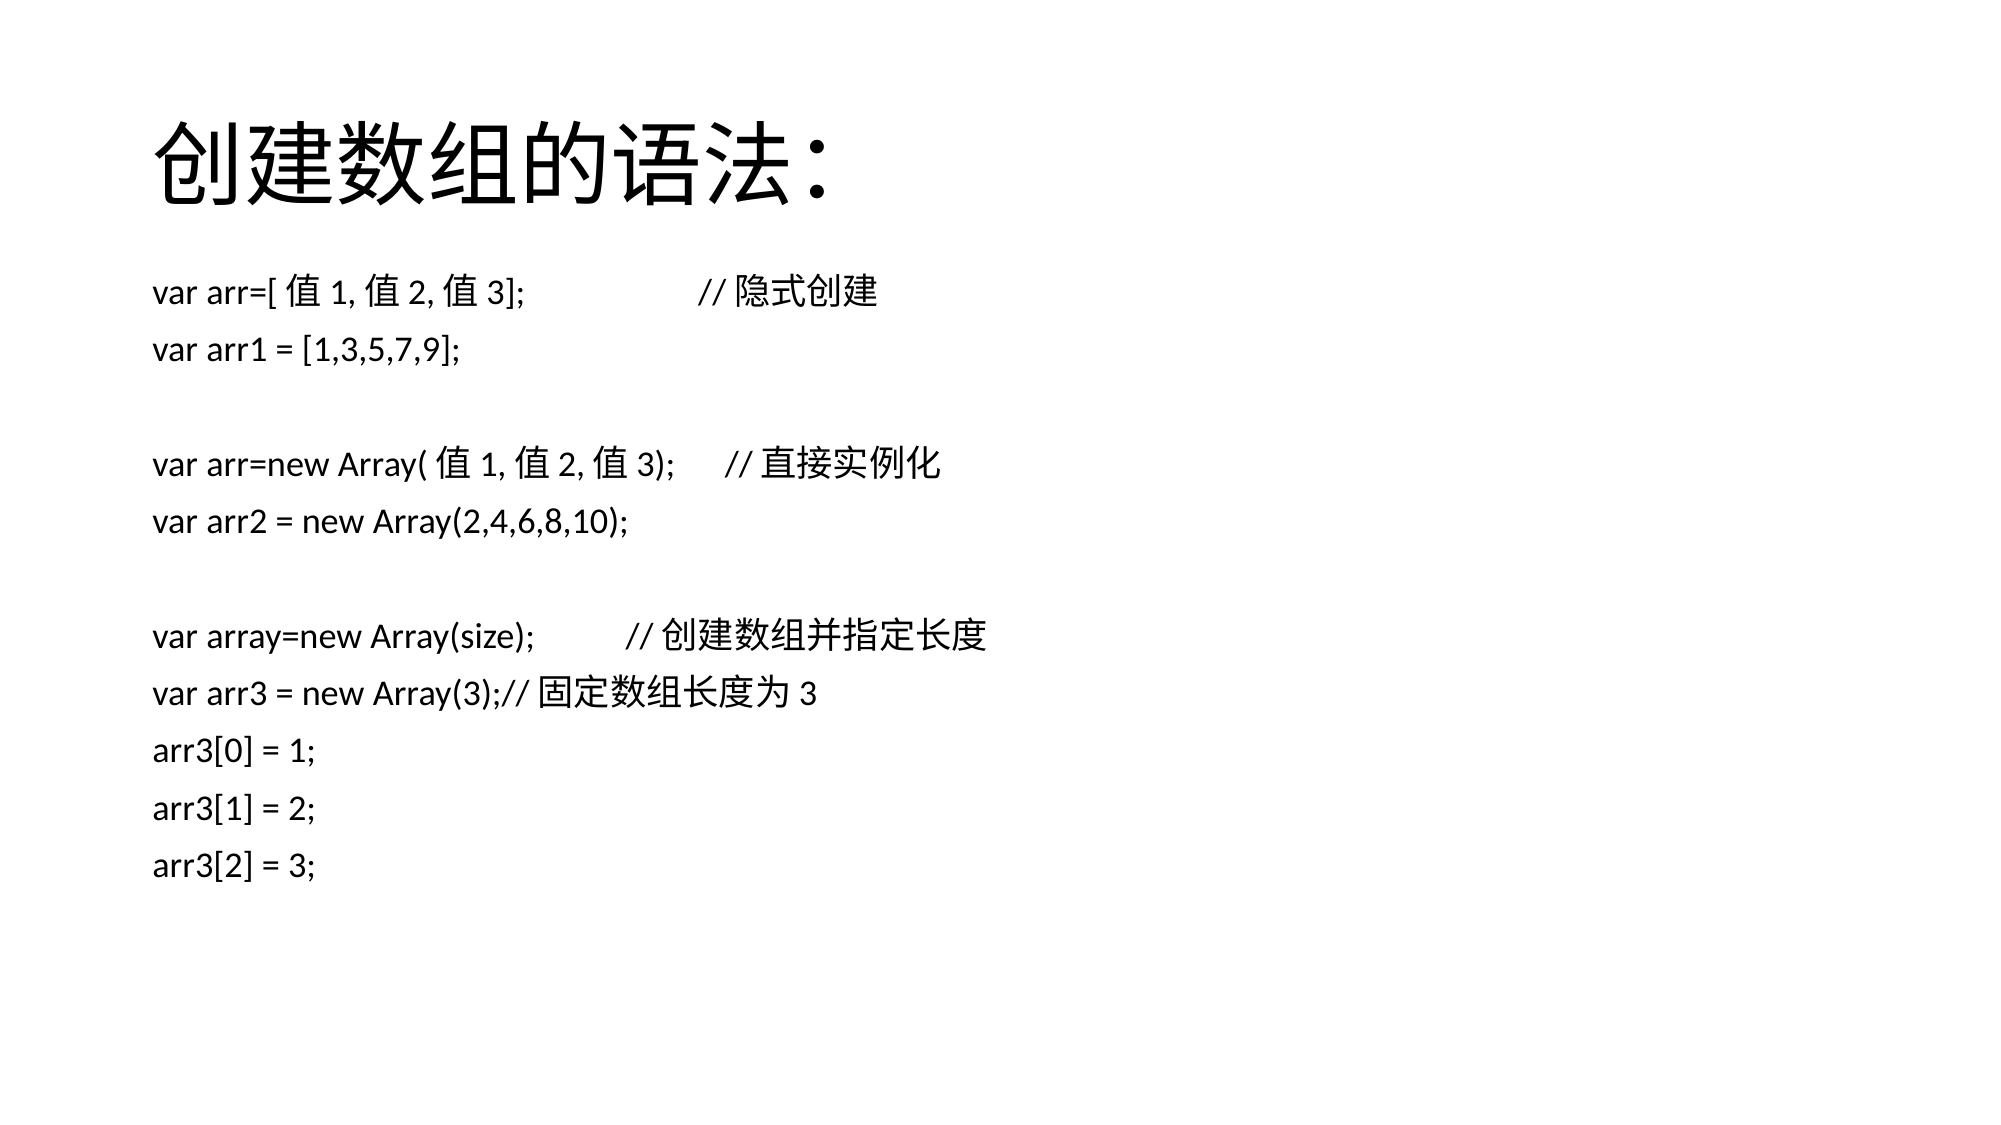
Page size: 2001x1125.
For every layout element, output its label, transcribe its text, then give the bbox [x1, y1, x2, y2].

list var arr=[值1,值2,值3]; //隐式创建 var arr1 = [1,3,5,7,9]; var arr=new Array(值1,值2,值3); //直接实例化 var arr2 = new Array(2,4,6,8,10); var array=new Array(size); //创建数组并指定长度 var arr3 = new Array(3);//固定数组长度为3 arr3[0] = 1; arr3[1] = 2; arr3[2] = 3; [137, 265, 1863, 895]
title 创建数组的语法： [137, 59, 1863, 265]
